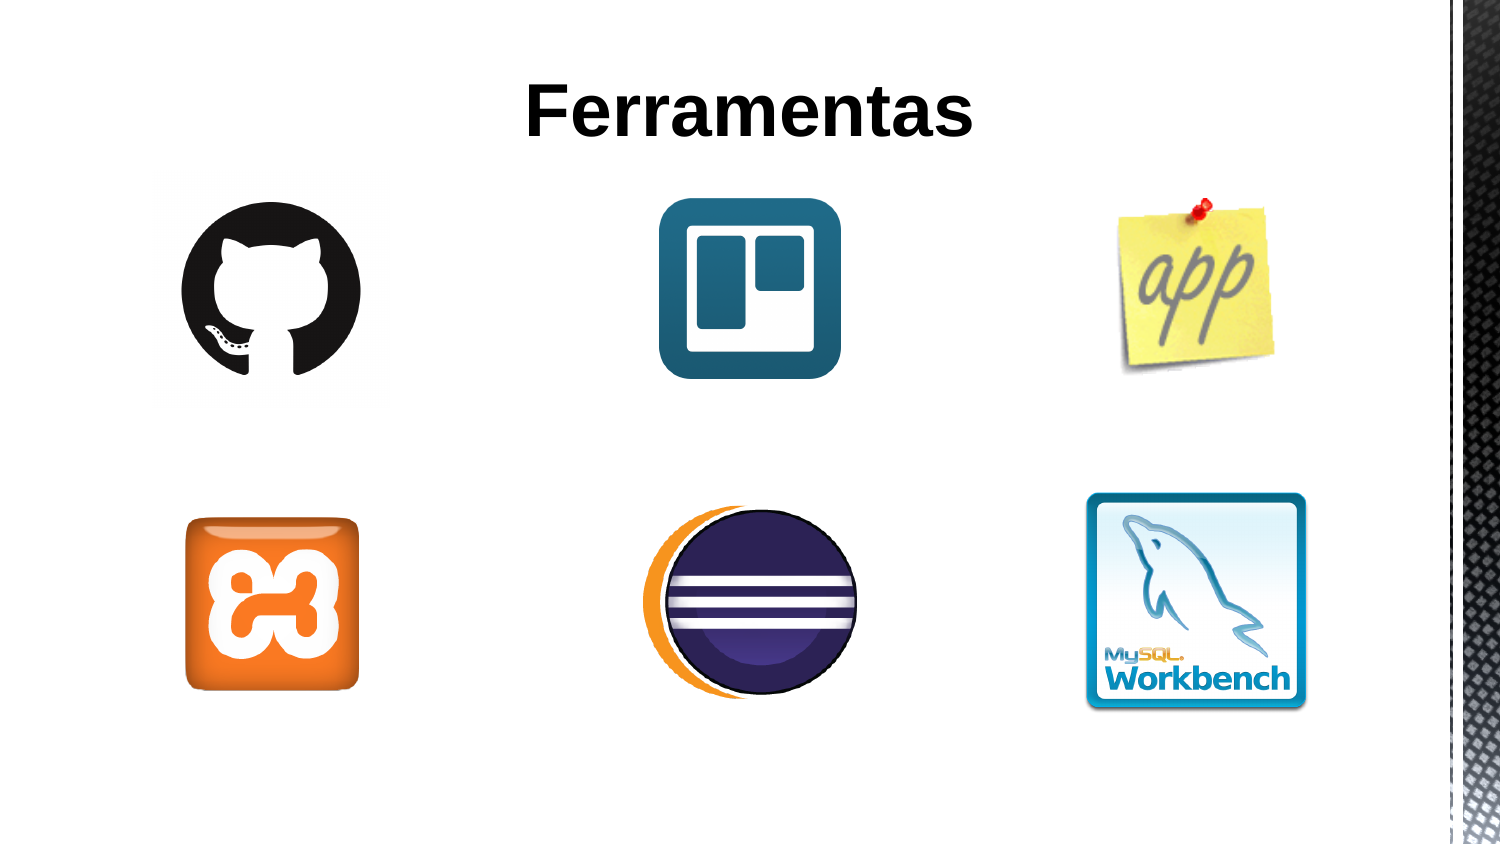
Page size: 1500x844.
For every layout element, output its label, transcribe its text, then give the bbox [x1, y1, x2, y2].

text_box Ferramentas [218, 46, 1282, 171]
picture [1447, 0, 1500, 844]
picture [1109, 198, 1282, 380]
picture [152, 169, 391, 408]
picture [1082, 488, 1309, 715]
picture [643, 494, 857, 709]
picture [152, 482, 391, 721]
picture [659, 198, 841, 380]
